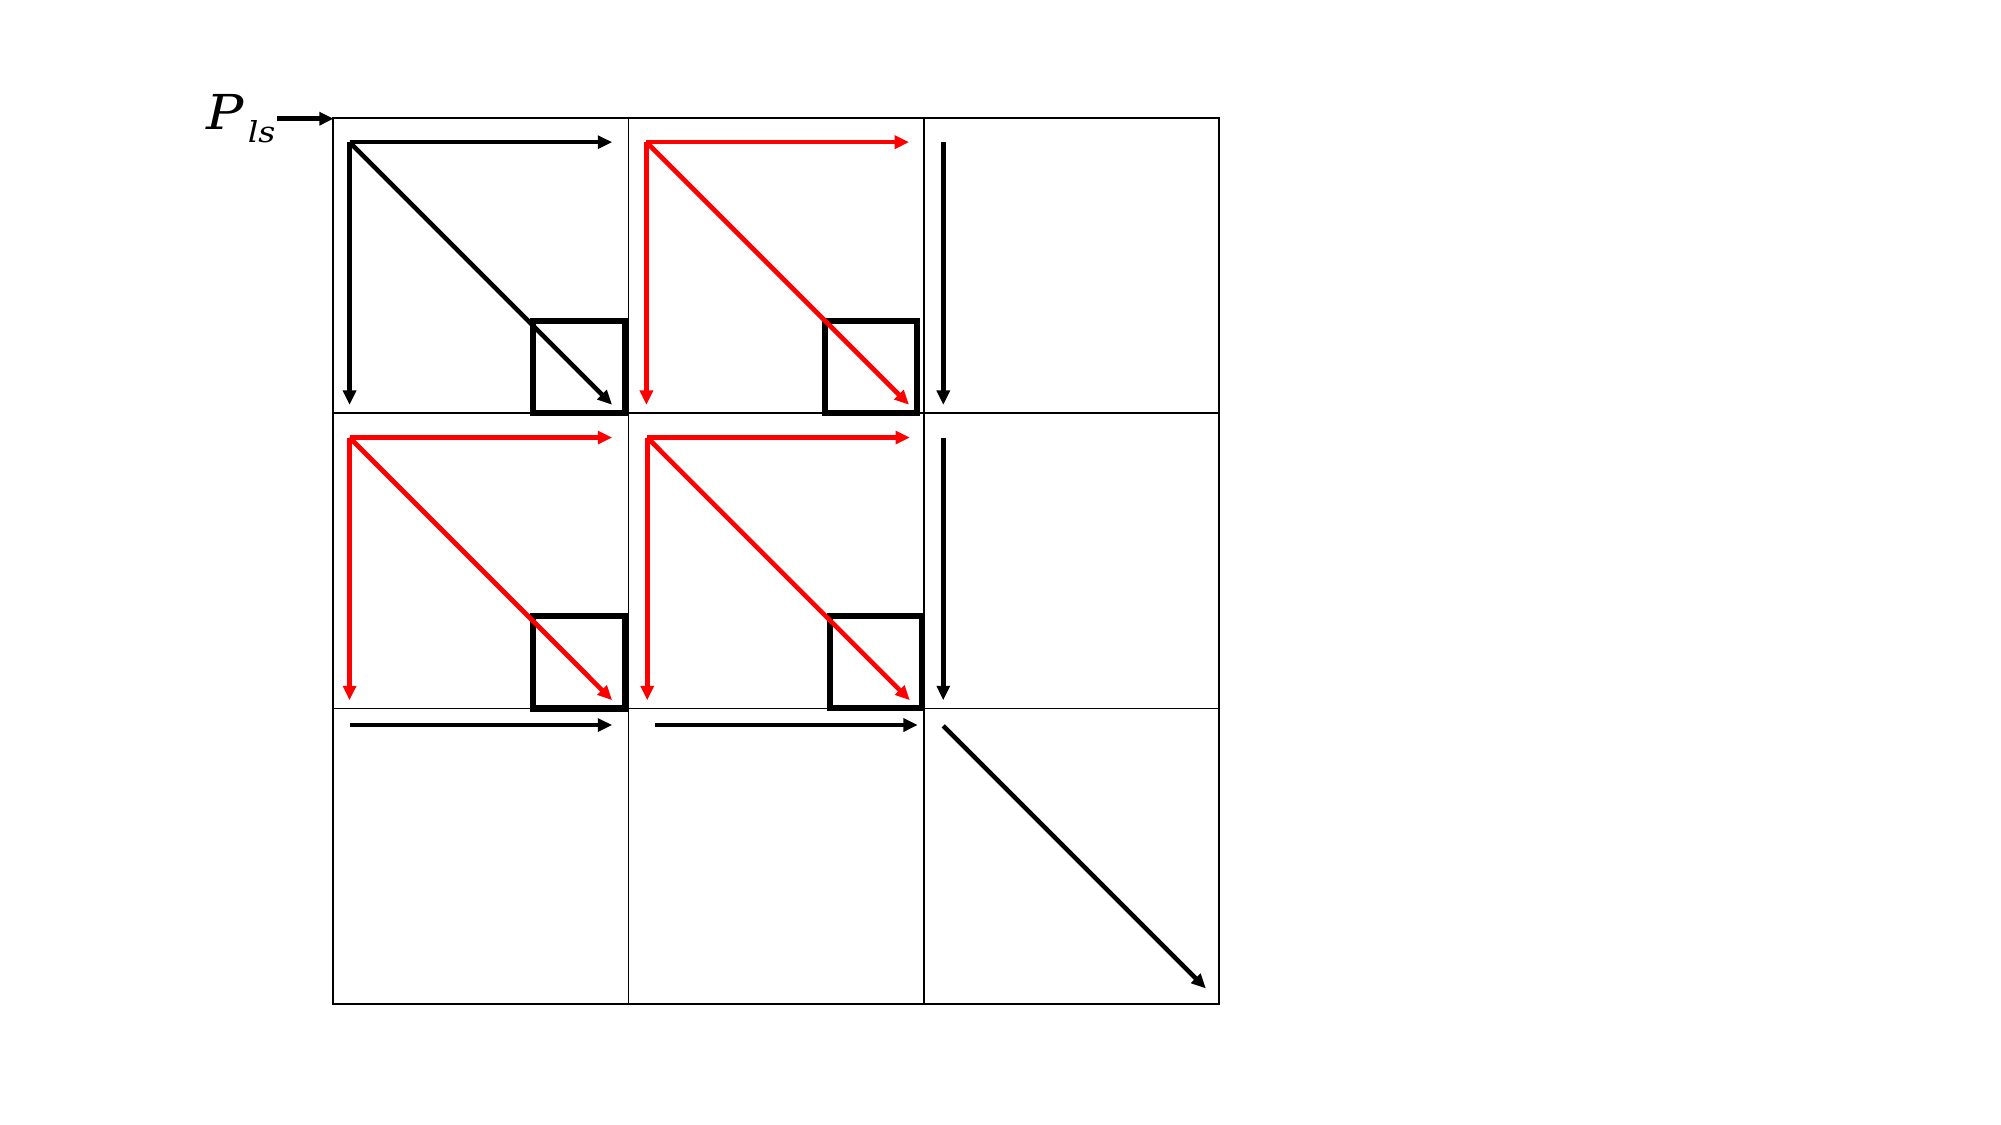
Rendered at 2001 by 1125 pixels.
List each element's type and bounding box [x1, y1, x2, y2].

text_box [350, 437, 612, 700]
text_box [647, 142, 909, 405]
text_box [648, 437, 910, 700]
text_box [532, 320, 626, 414]
table_cell [925, 709, 1218, 1003]
table_header [925, 119, 1218, 412]
text_box [350, 142, 612, 405]
text_box [829, 615, 923, 709]
text_box [943, 725, 1206, 989]
table_header [629, 119, 923, 412]
table_header [334, 119, 628, 412]
table_cell [334, 709, 628, 1003]
text_box [532, 615, 626, 709]
text_box [824, 320, 918, 414]
table_cell [334, 414, 628, 708]
table_cell [925, 414, 1218, 708]
table_cell [629, 414, 923, 708]
table_cell [629, 709, 923, 1003]
